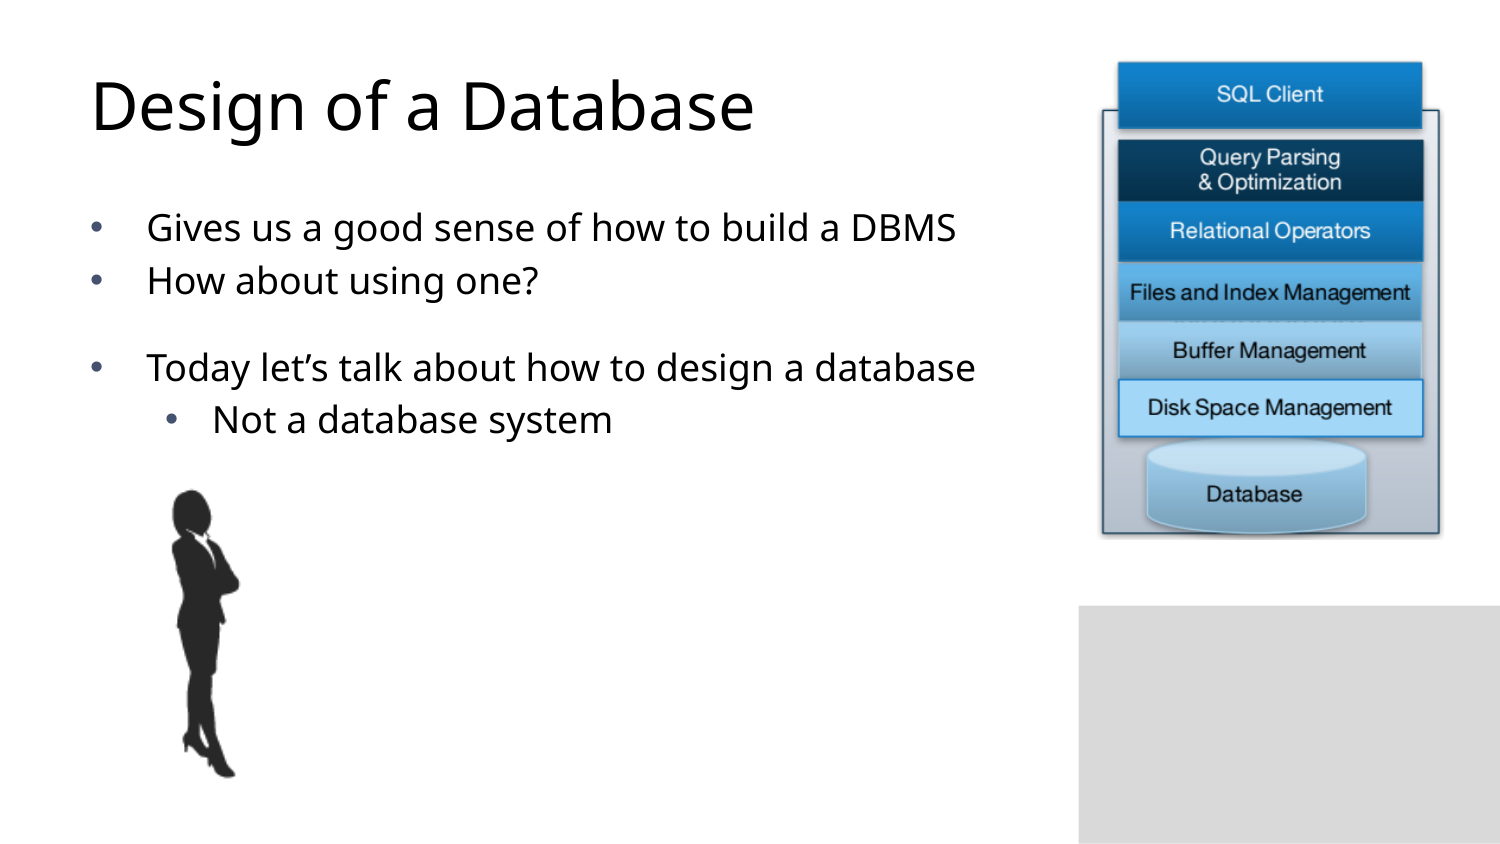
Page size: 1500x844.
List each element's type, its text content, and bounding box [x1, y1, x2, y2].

picture [162, 484, 268, 804]
title Design of a Database [75, 33, 1425, 175]
list Gives us a good sense of how to build a DBMS How about using one? Today let’s talk about how to design a database Not a database system [75, 196, 1425, 754]
picture [1096, 59, 1445, 540]
